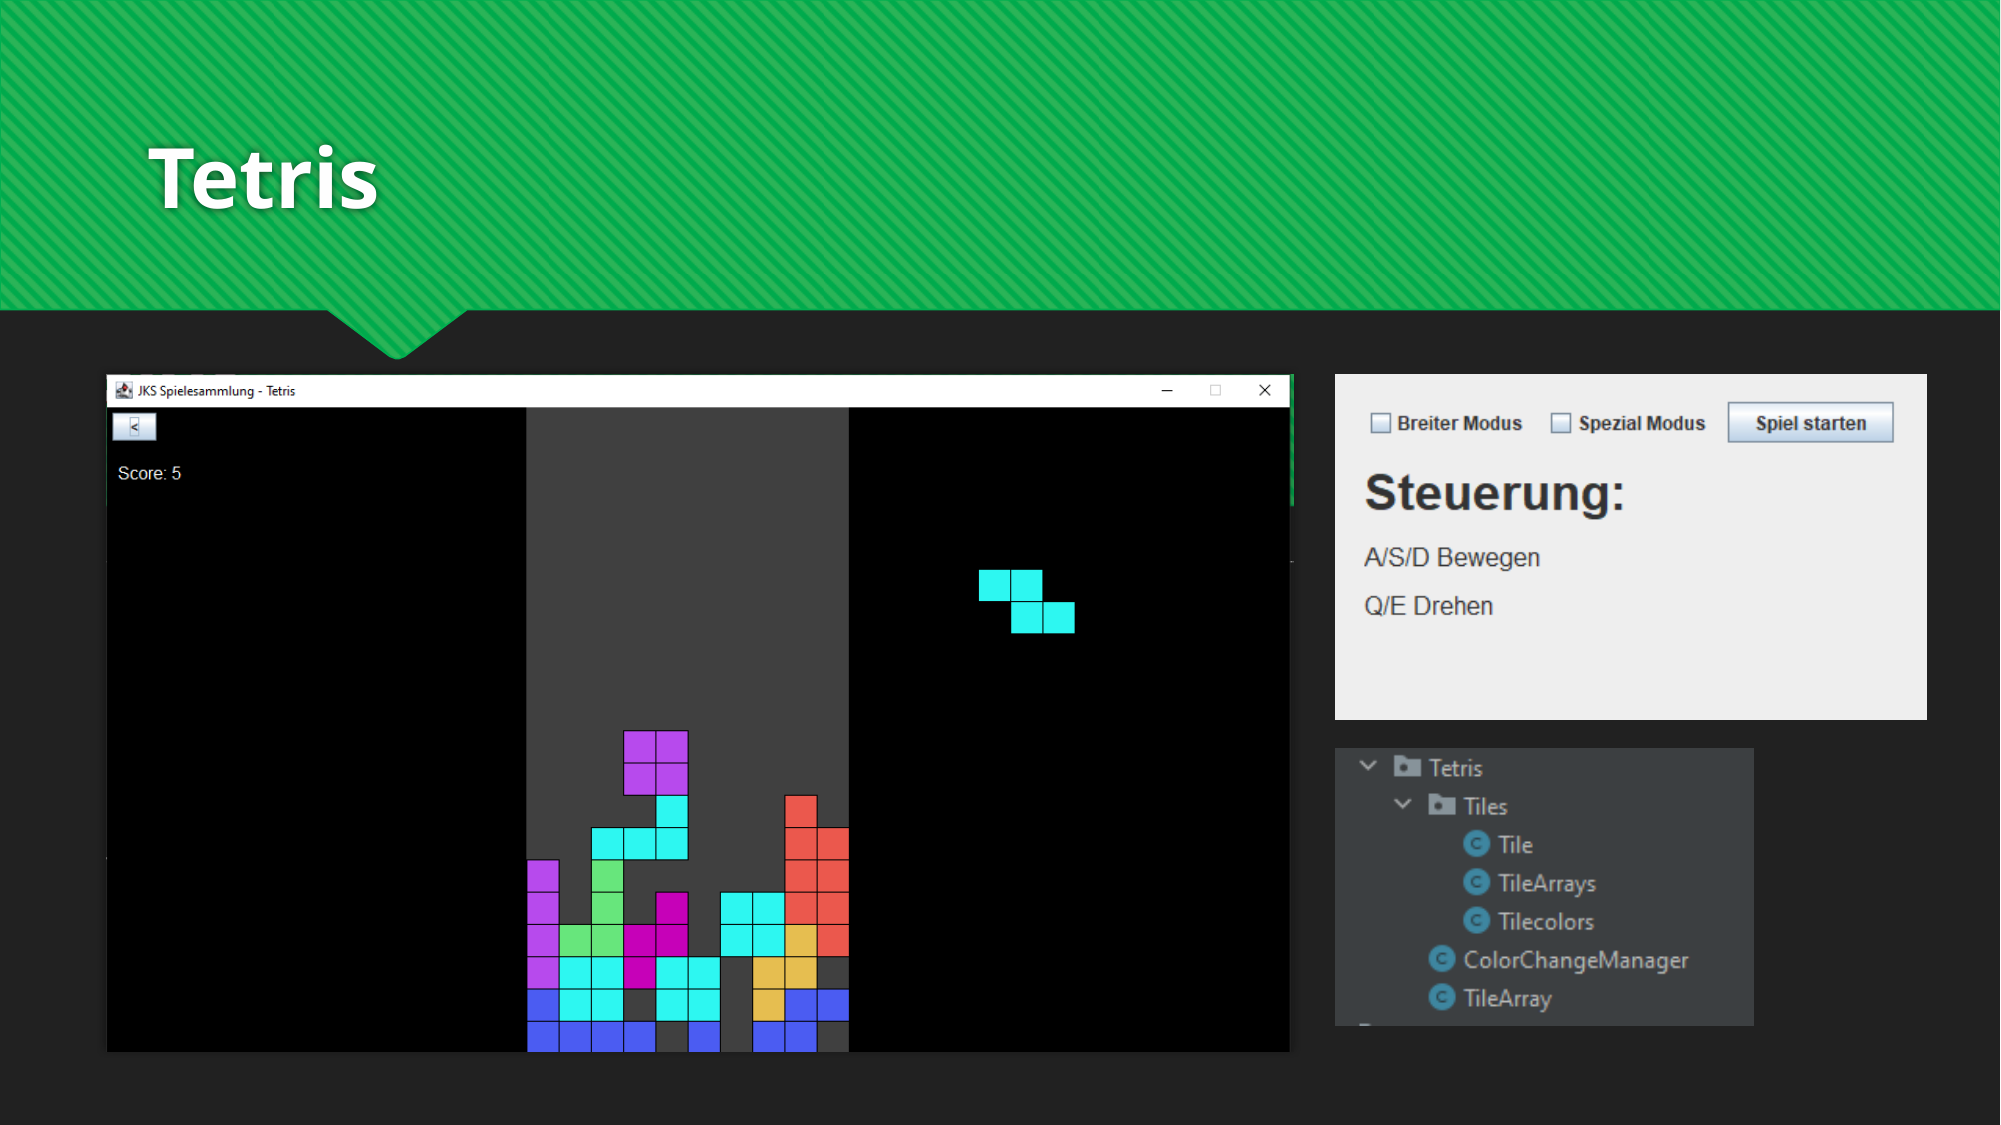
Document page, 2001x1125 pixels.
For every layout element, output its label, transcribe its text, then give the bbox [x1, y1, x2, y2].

title Tetris [132, 73, 1868, 233]
picture [1335, 748, 1754, 1027]
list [105, 374, 1295, 1052]
picture [1335, 374, 1927, 720]
